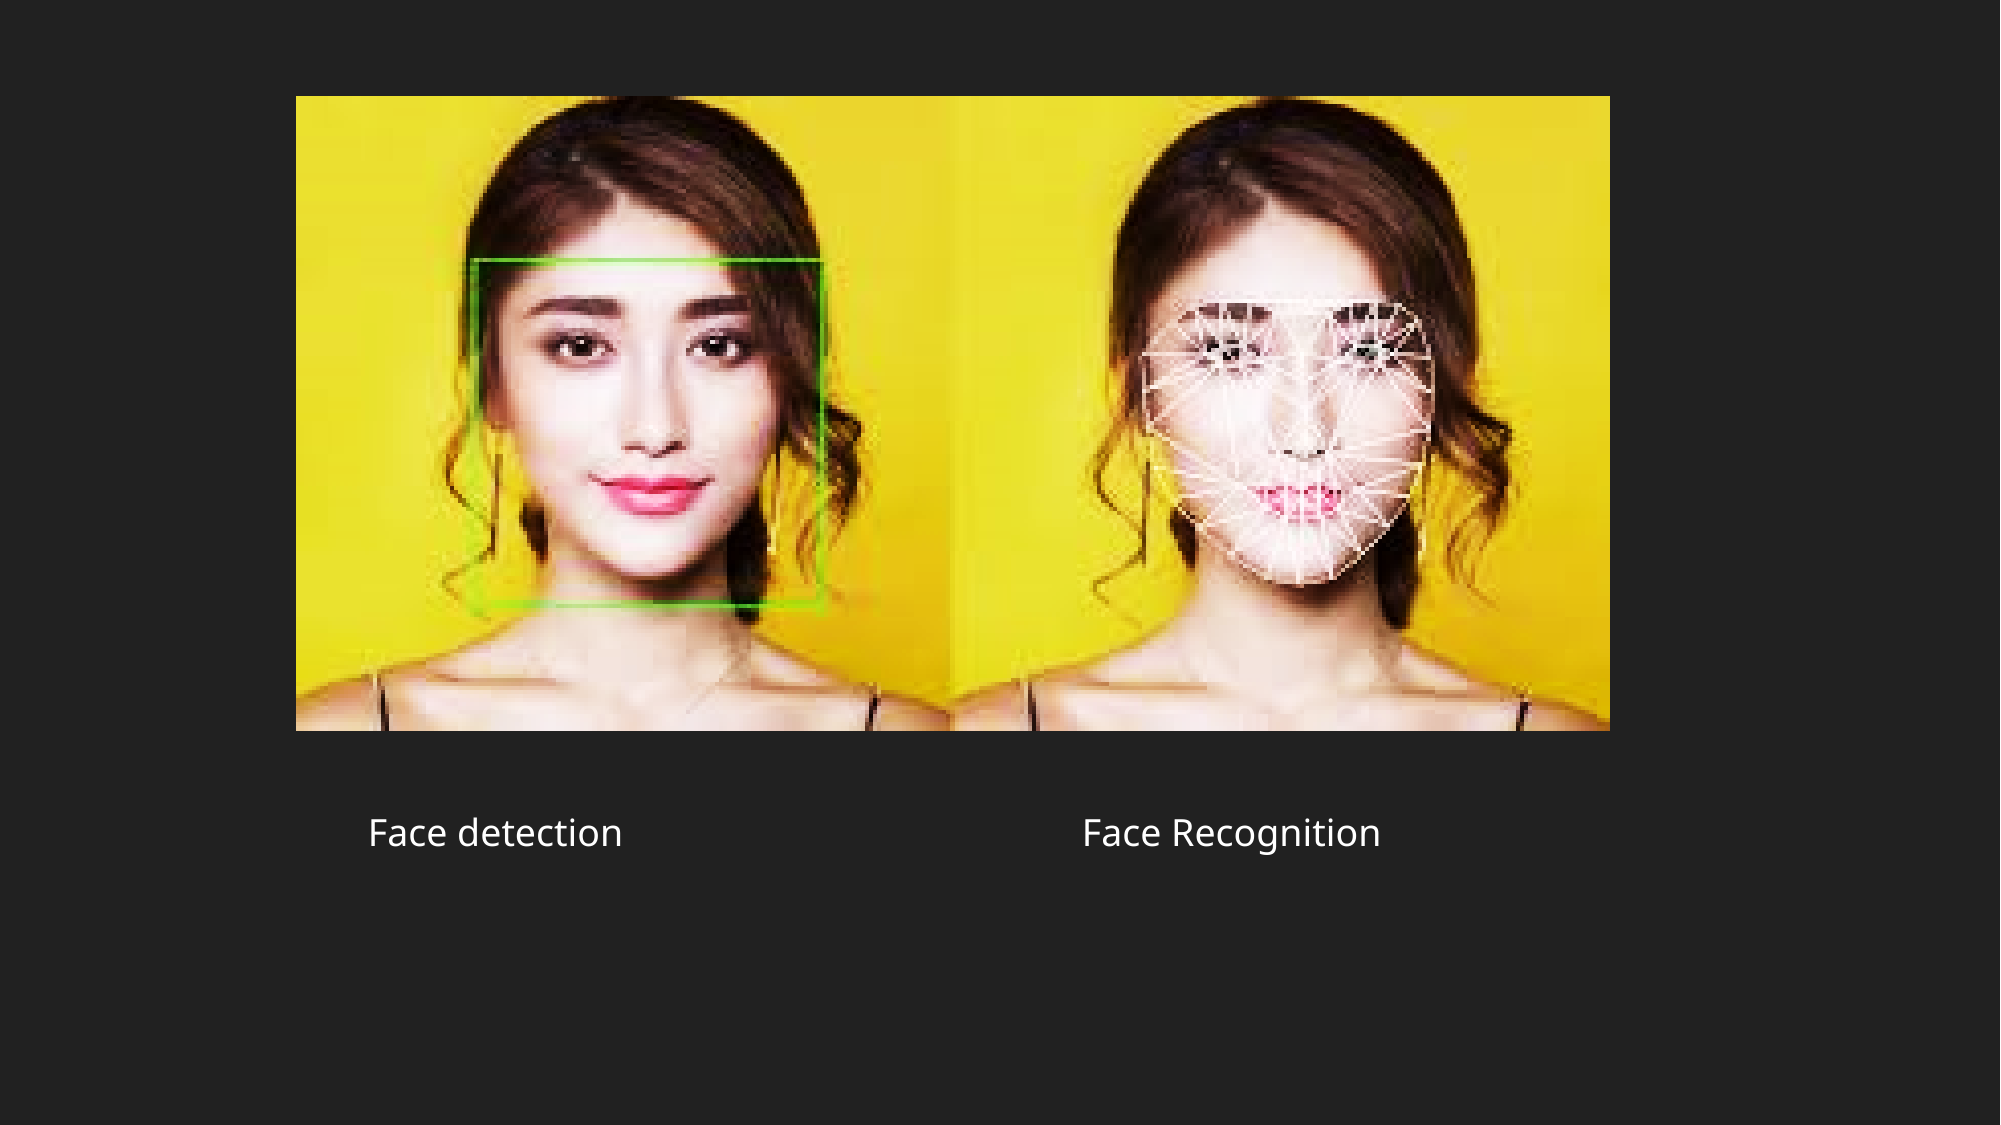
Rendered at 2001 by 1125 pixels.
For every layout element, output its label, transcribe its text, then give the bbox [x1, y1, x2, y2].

text_box Face detection [353, 801, 916, 862]
picture [296, 96, 1610, 731]
text_box Face Recognition [1067, 801, 1630, 862]
